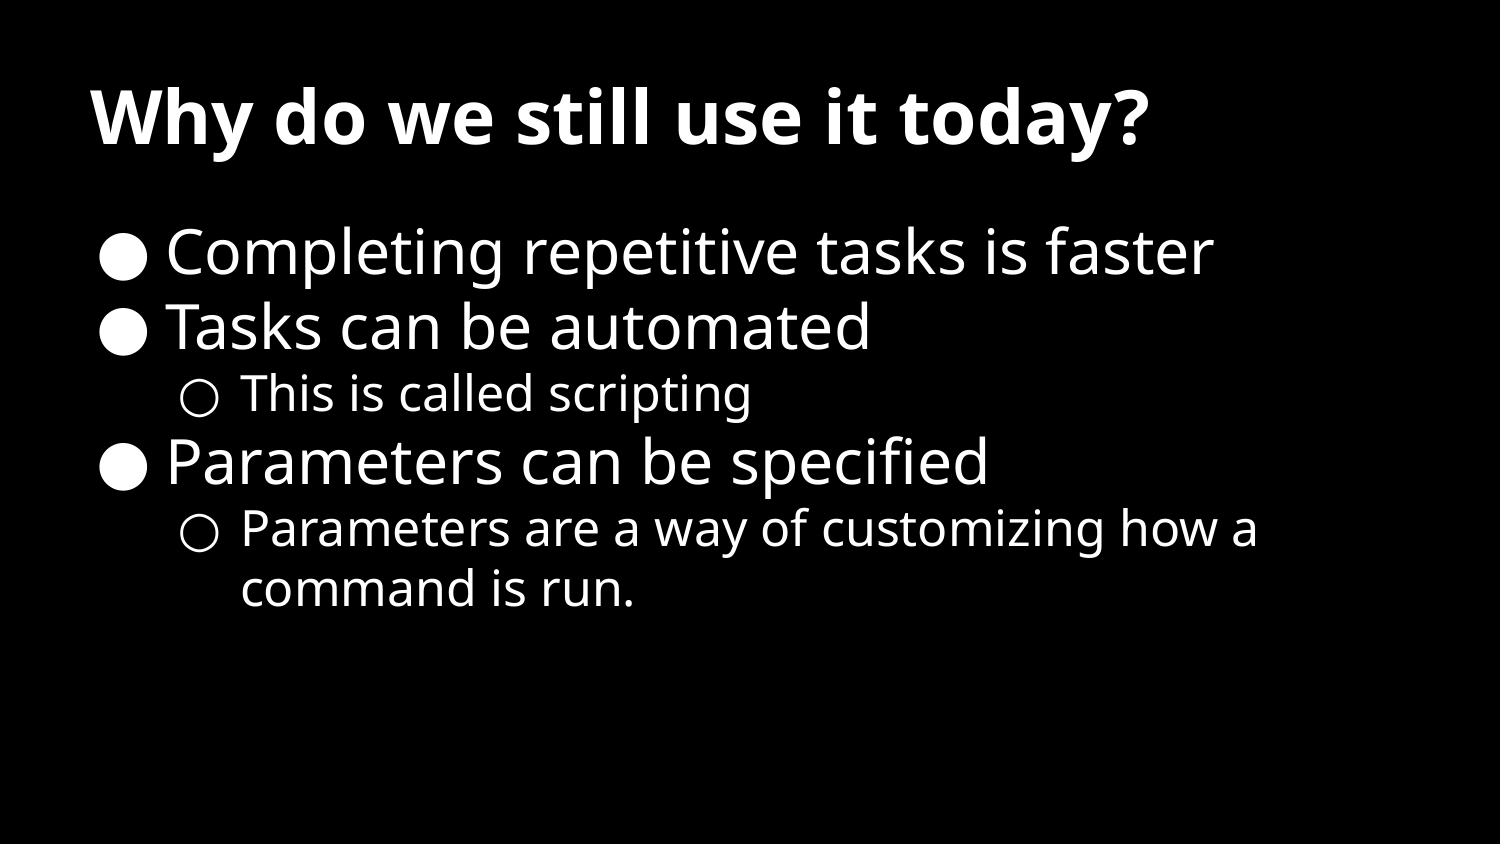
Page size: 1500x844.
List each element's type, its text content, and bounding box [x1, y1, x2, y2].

list Completing repetitive tasks is faster Tasks can be automated This is called scripting Parameters can be specified Parameters are a way of customizing how a command is run. [75, 196, 1425, 808]
title Why do we still use it today? [75, 33, 1425, 175]
